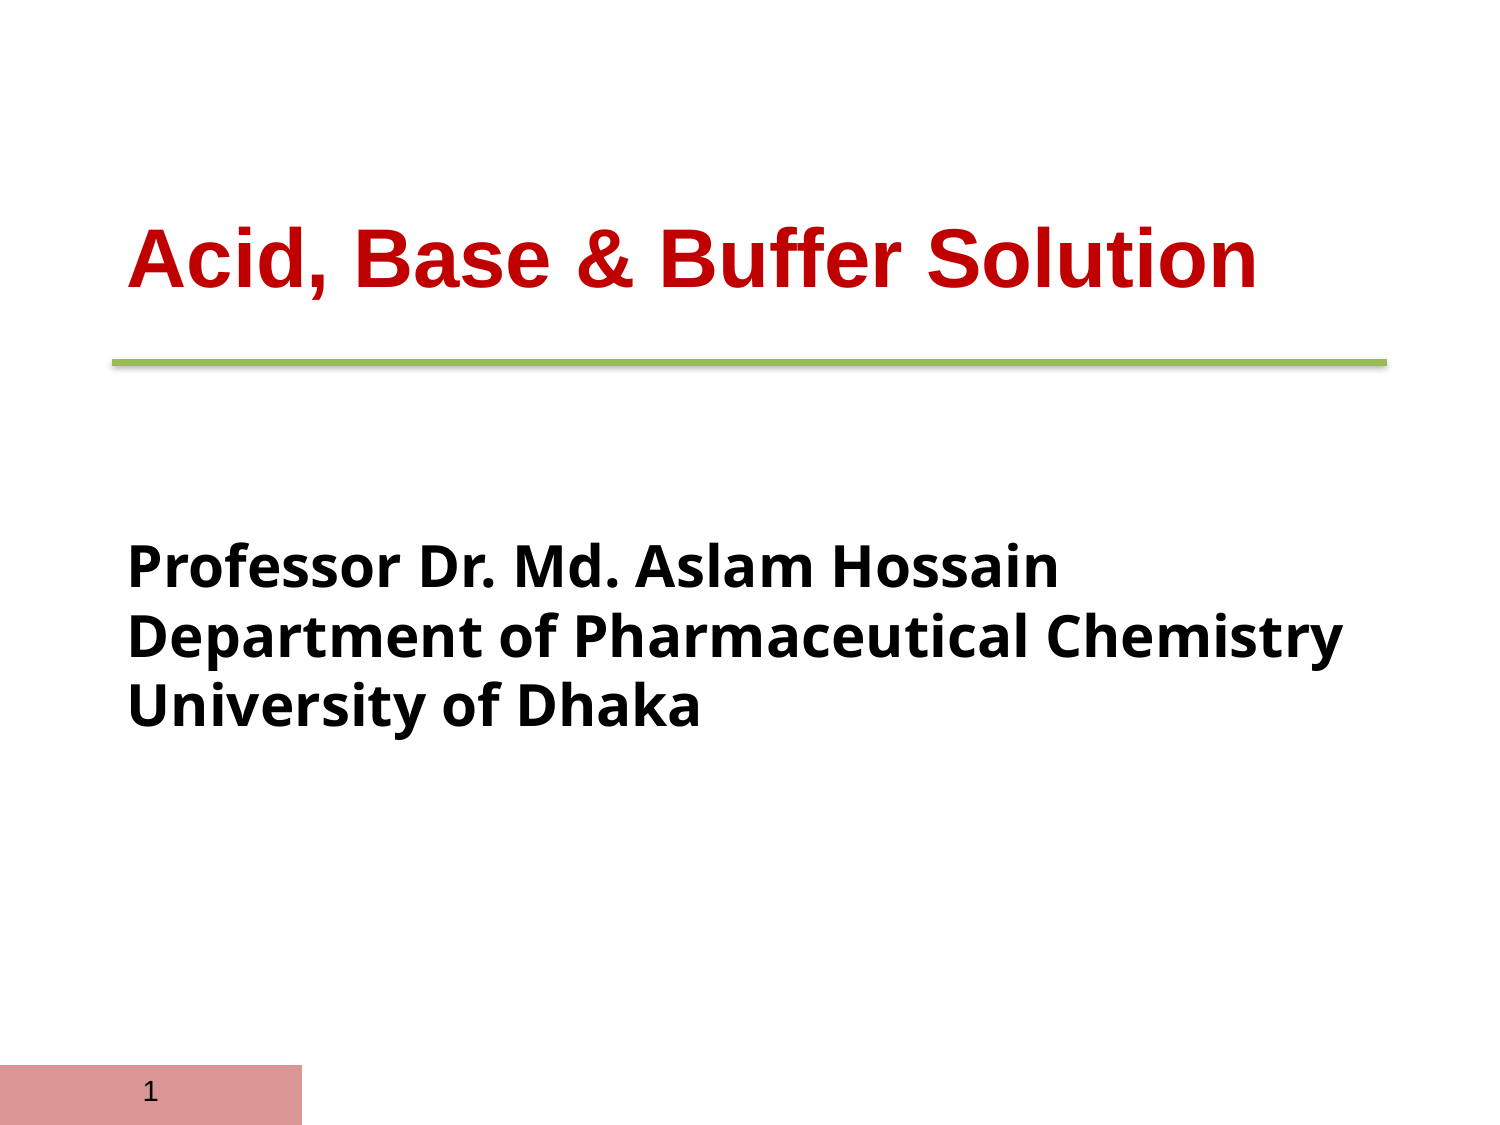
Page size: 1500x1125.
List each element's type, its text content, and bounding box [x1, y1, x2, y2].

slide_number 1 [0, 1065, 302, 1125]
title Acid, Base & Buffer Solution Professor Dr. Md. Aslam Hossain Department of Pharmaceutical Chemistry University of Dhaka [112, 196, 1388, 359]
title Acid, Base & Buffer Solution Professor Dr. Md. Aslam Hossain Department of Pharmaceutical Chemistry University of Dhaka [112, 372, 1388, 811]
